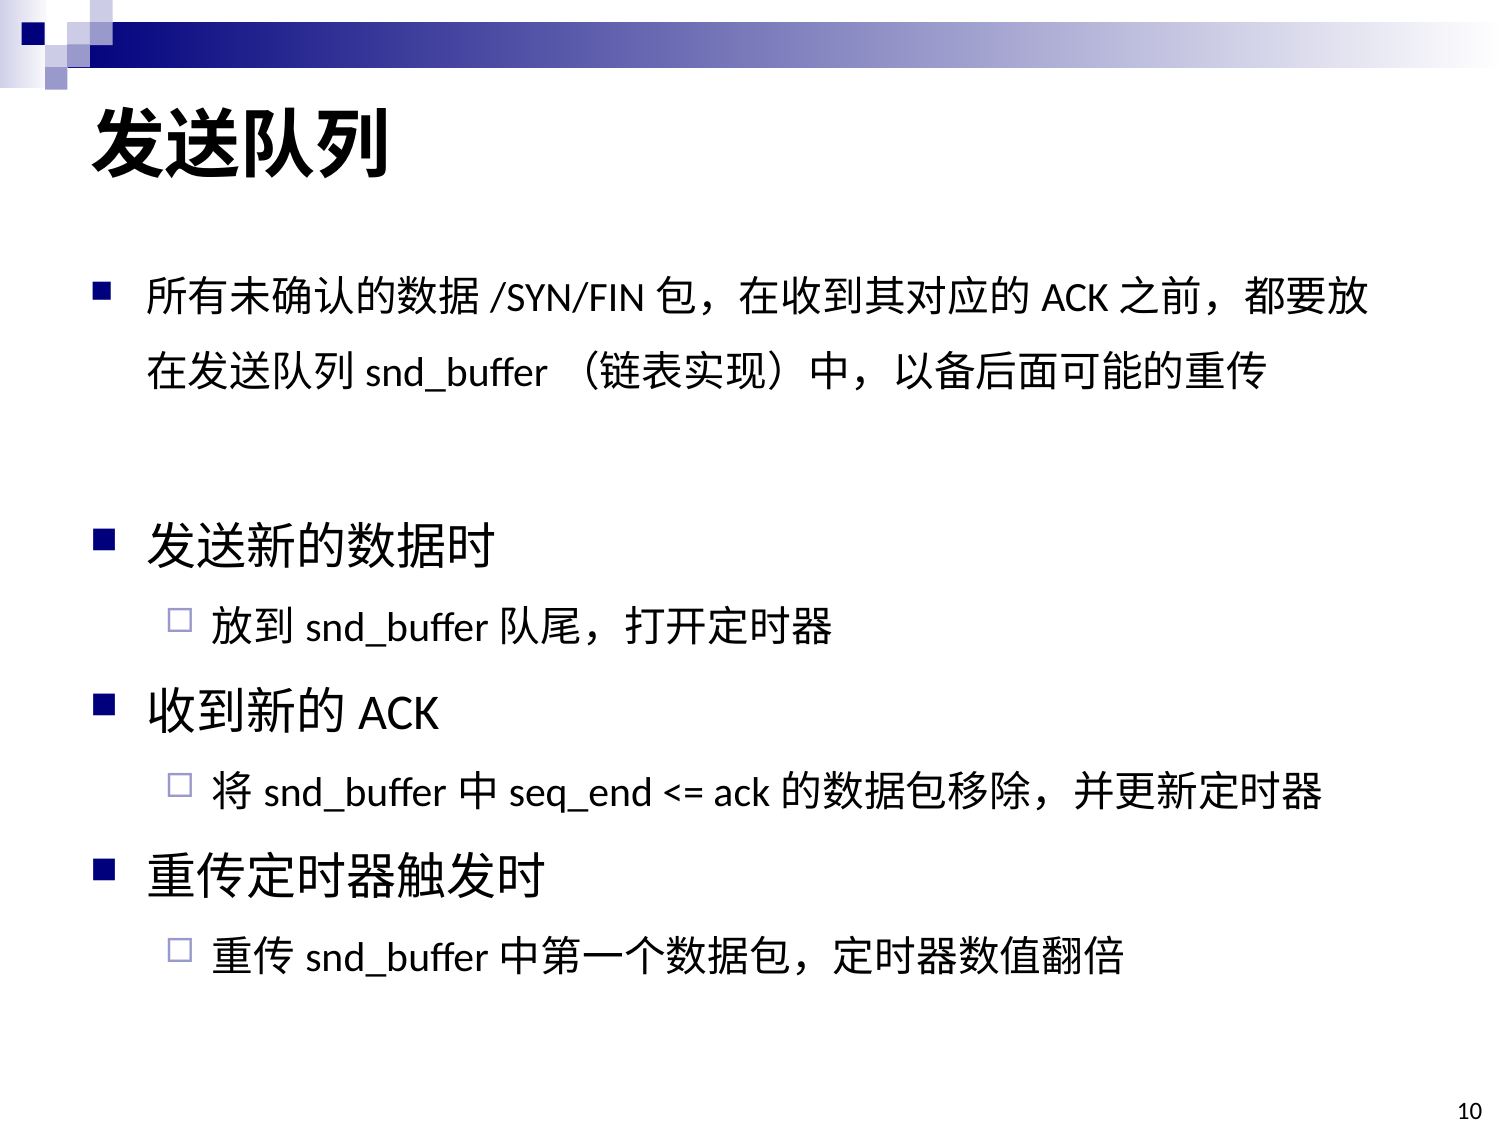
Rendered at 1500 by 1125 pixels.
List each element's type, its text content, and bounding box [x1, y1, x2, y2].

title 发送队列 [75, 75, 1425, 209]
slide_number 10 [1448, 1100, 1483, 1125]
list 所有未确认的数据/SYN/FIN包，在收到其对应的ACK之前，都要放在发送队列snd_buffer（链表实现）中，以备后面可能的重传 发送新的数据时 放到snd_buffer队尾，打开定时器 收到新的ACK 将snd_buffer中seq_end <= ack的数据包移除，并更新定时器 重传定时器触发时 重传snd_buffer中第一个数据包，定时器数值翻倍 [75, 237, 1425, 1063]
